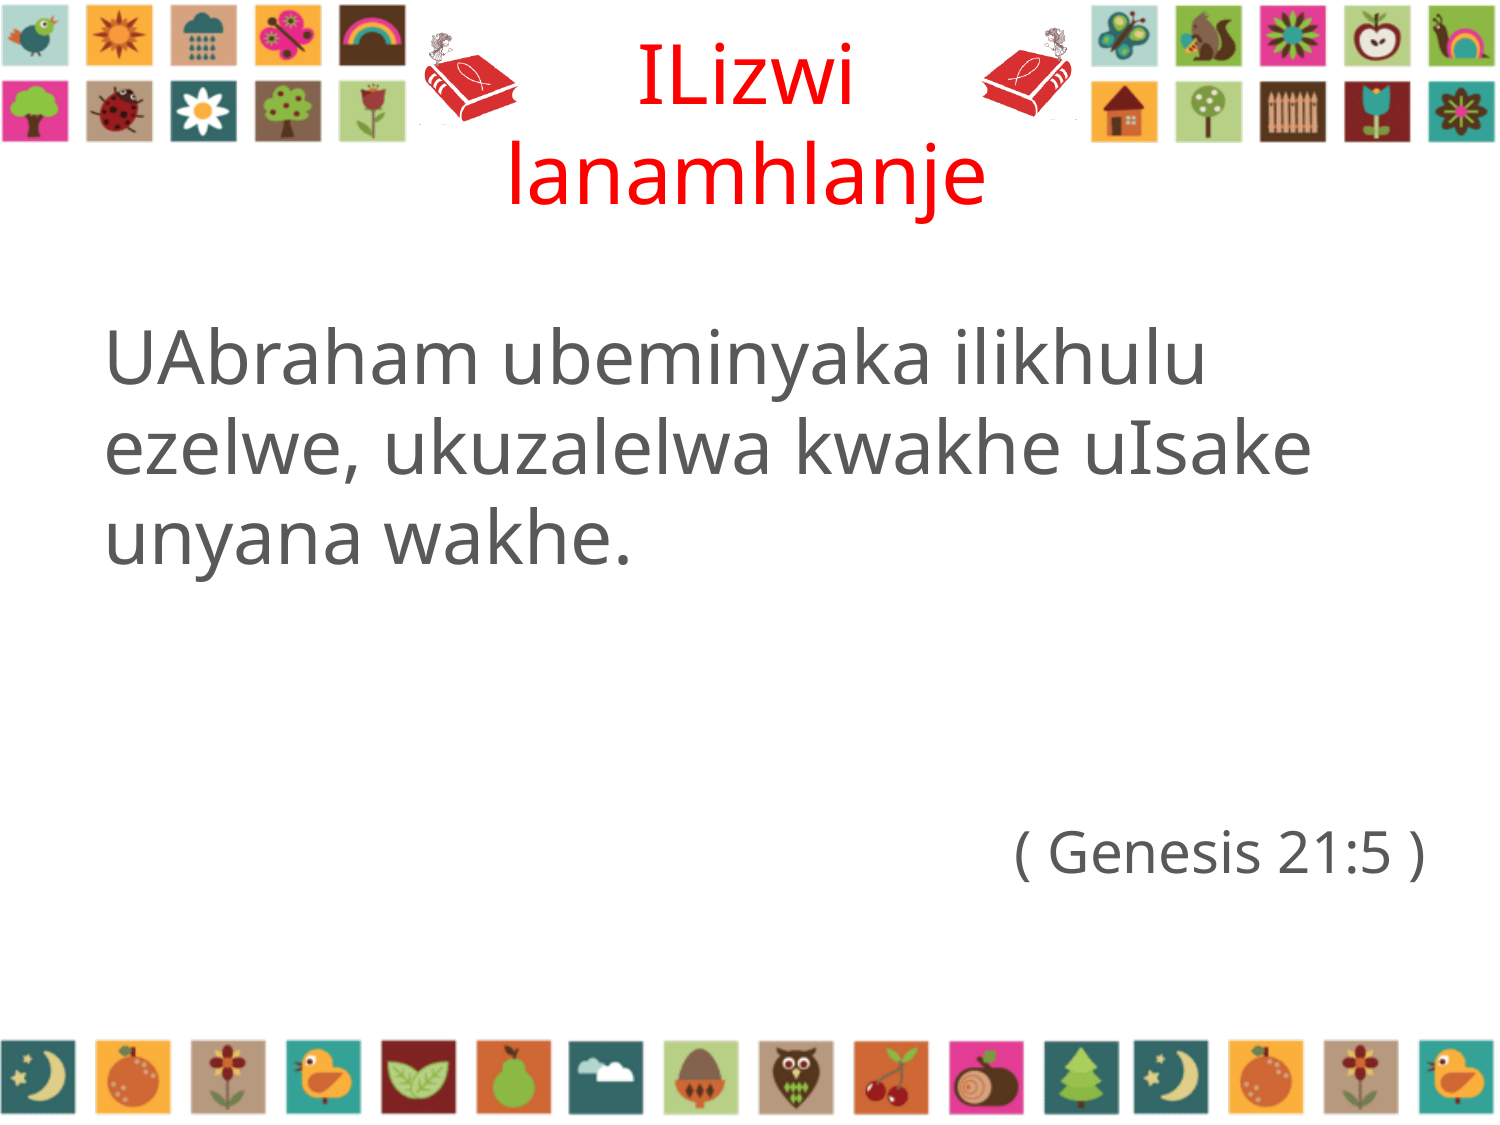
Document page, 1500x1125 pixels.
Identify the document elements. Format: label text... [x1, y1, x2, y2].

text_box ILizwi lanamhlanje [414, 13, 1080, 229]
text_box UAbraham ubeminyaka ilikhulu ezelwe, ukuzalelwa kwakhe uIsake unyana wakhe. [88, 302, 1459, 588]
picture [950, 3, 1500, 150]
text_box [0, 1028, 1500, 1118]
text_box ( Genesis 21:5 ) [808, 807, 1441, 893]
picture [0, 3, 550, 150]
